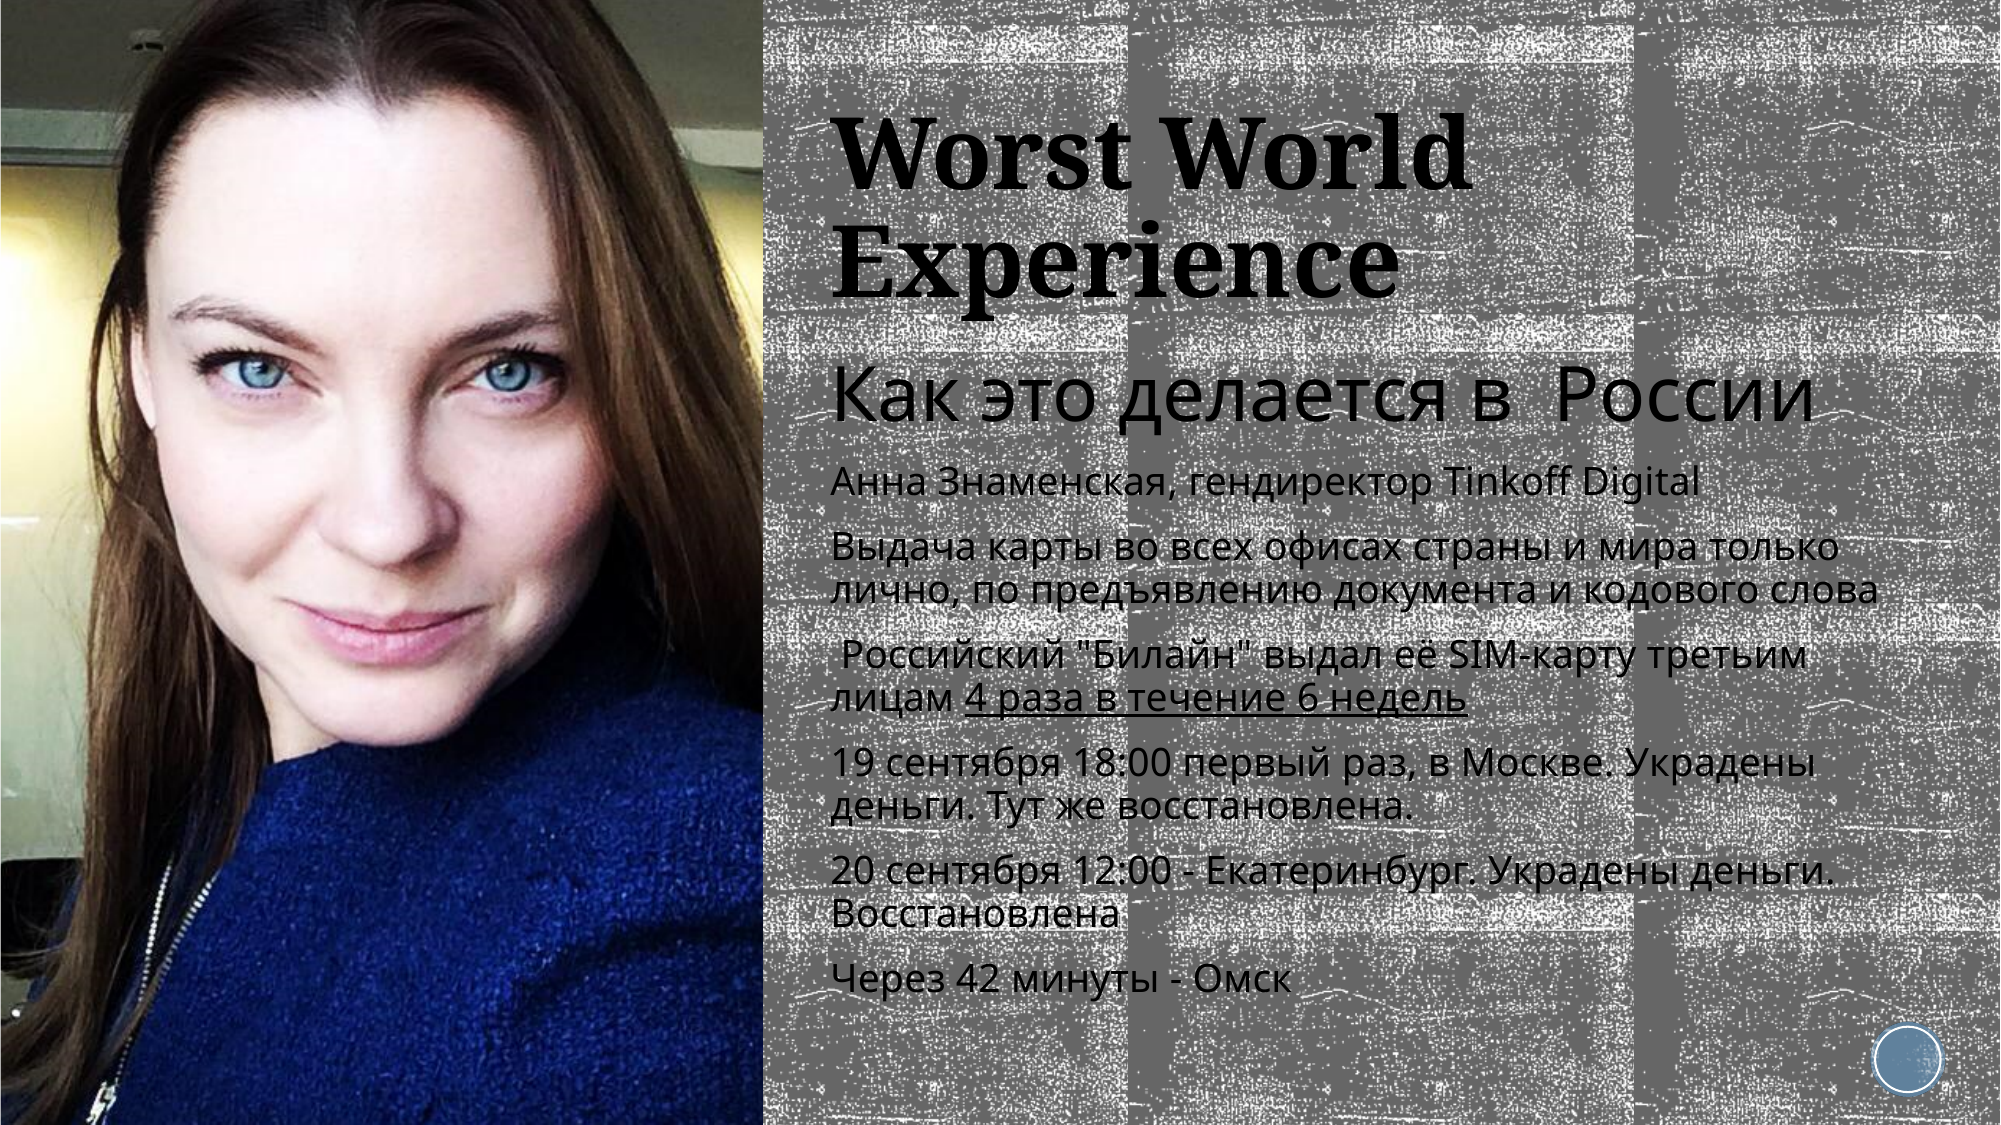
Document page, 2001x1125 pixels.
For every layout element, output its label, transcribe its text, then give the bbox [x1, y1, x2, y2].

title Worst World Experience [815, 79, 1920, 344]
picture [0, 0, 762, 1125]
text_box [762, 0, 2000, 1125]
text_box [1872, 1024, 1943, 1095]
list Как это делается в России Анна Знаменская, гендиректор Tinkoff Digital Выдача карты во всех офисах страны и мира только лично, по предъявлению документа и кодового слова Российский "Билайн" выдал её SIM-карту третьим лицам 4 раза в течение 6 недель 19 сентября 18:00 первый раз, в Москве. Украдены деньги. Тут же восстановлена. 20 сентября 12:00 - Екатеринбург. Украдены деньги. Восстановлена Через 42 минуты - Омск [815, 348, 1920, 1013]
